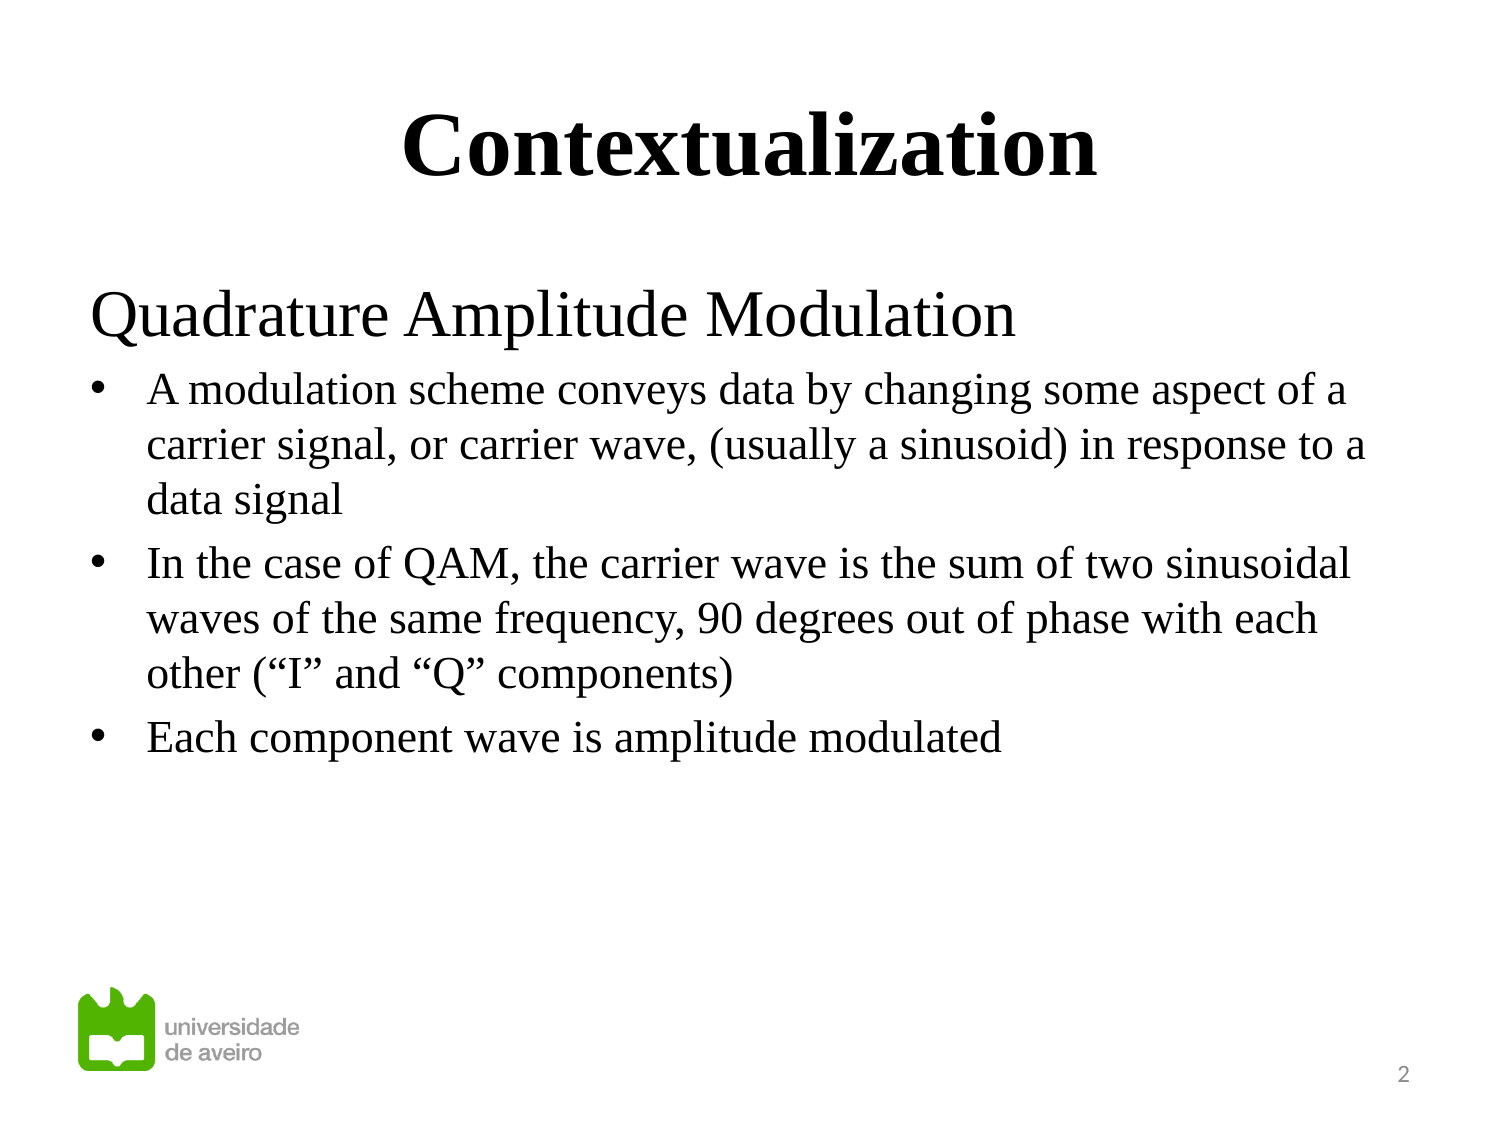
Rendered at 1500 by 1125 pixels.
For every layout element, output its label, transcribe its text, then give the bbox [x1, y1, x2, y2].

picture [78, 987, 300, 1071]
slide_number 2 [1074, 1042, 1425, 1103]
title Contextualization [75, 45, 1425, 233]
list Quadrature Amplitude Modulation A modulation scheme conveys data by changing some aspect of a carrier signal, or carrier wave, (usually a sinusoid) in response to a data signal In the case of QAM, the carrier wave is the sum of two sinusoidal waves of the same frequency, 90 degrees out of phase with each other (“I” and “Q” components) Each component wave is amplitude modulated [75, 262, 1425, 1005]
